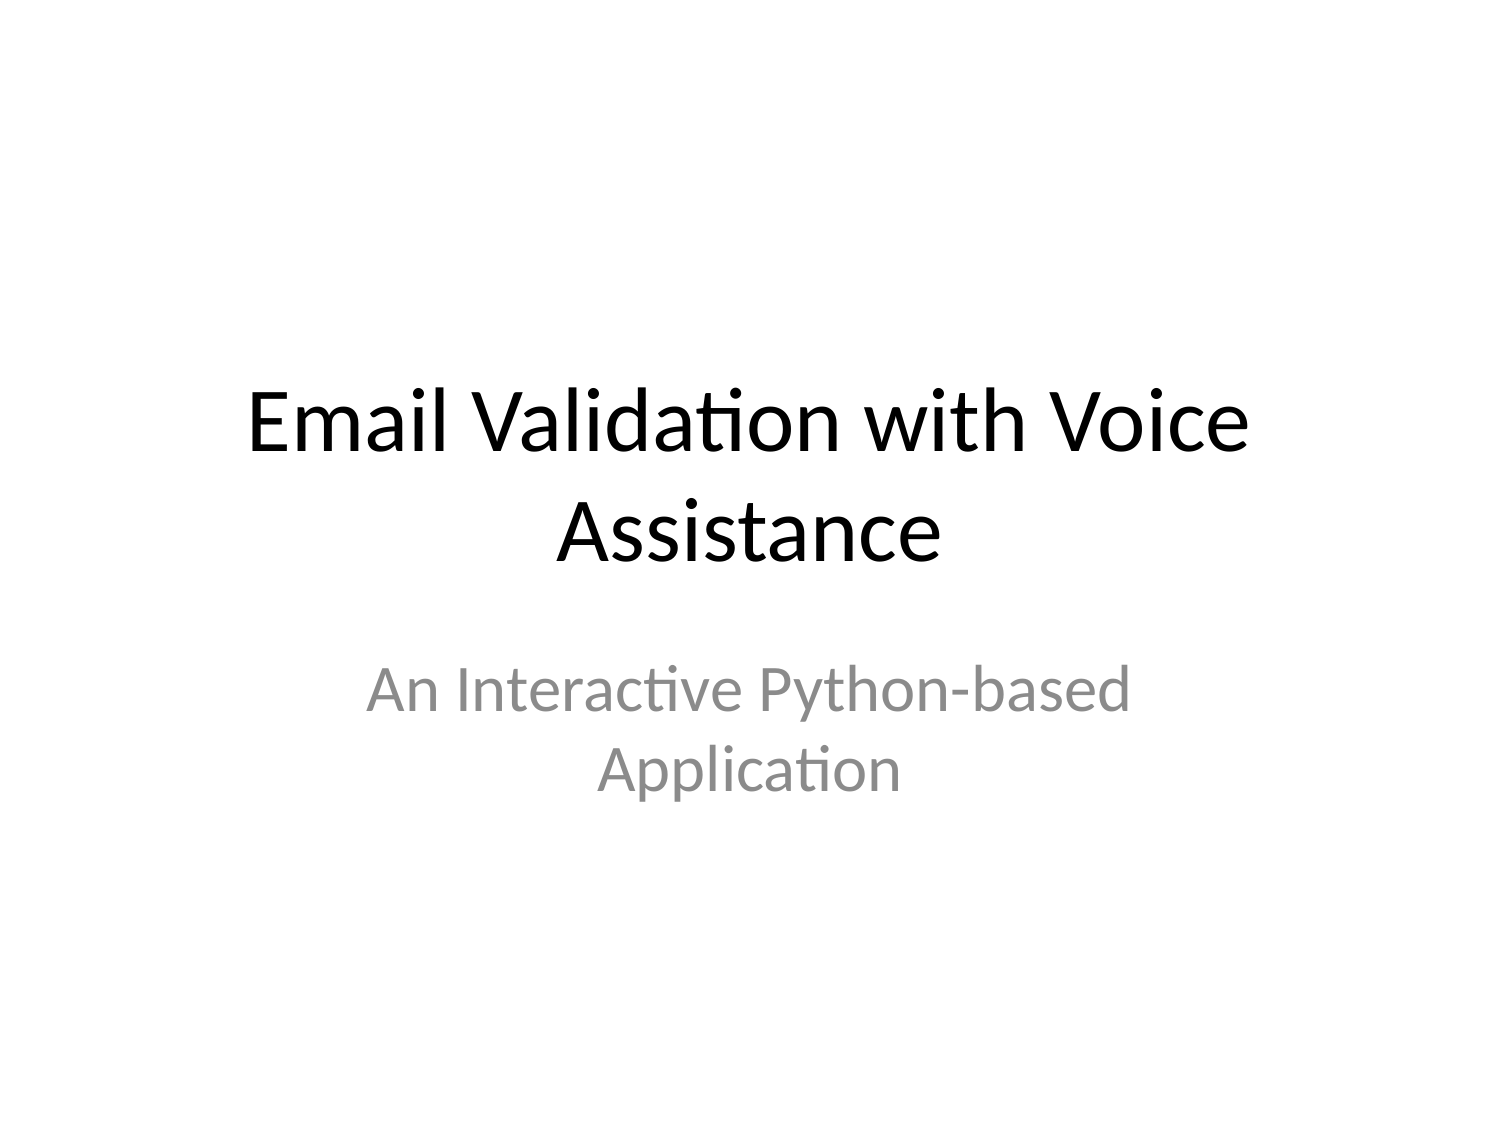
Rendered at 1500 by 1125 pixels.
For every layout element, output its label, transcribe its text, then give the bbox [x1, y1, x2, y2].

subtitle An Interactive Python-based Application [225, 637, 1275, 925]
title Email Validation with Voice Assistance [112, 349, 1388, 591]
